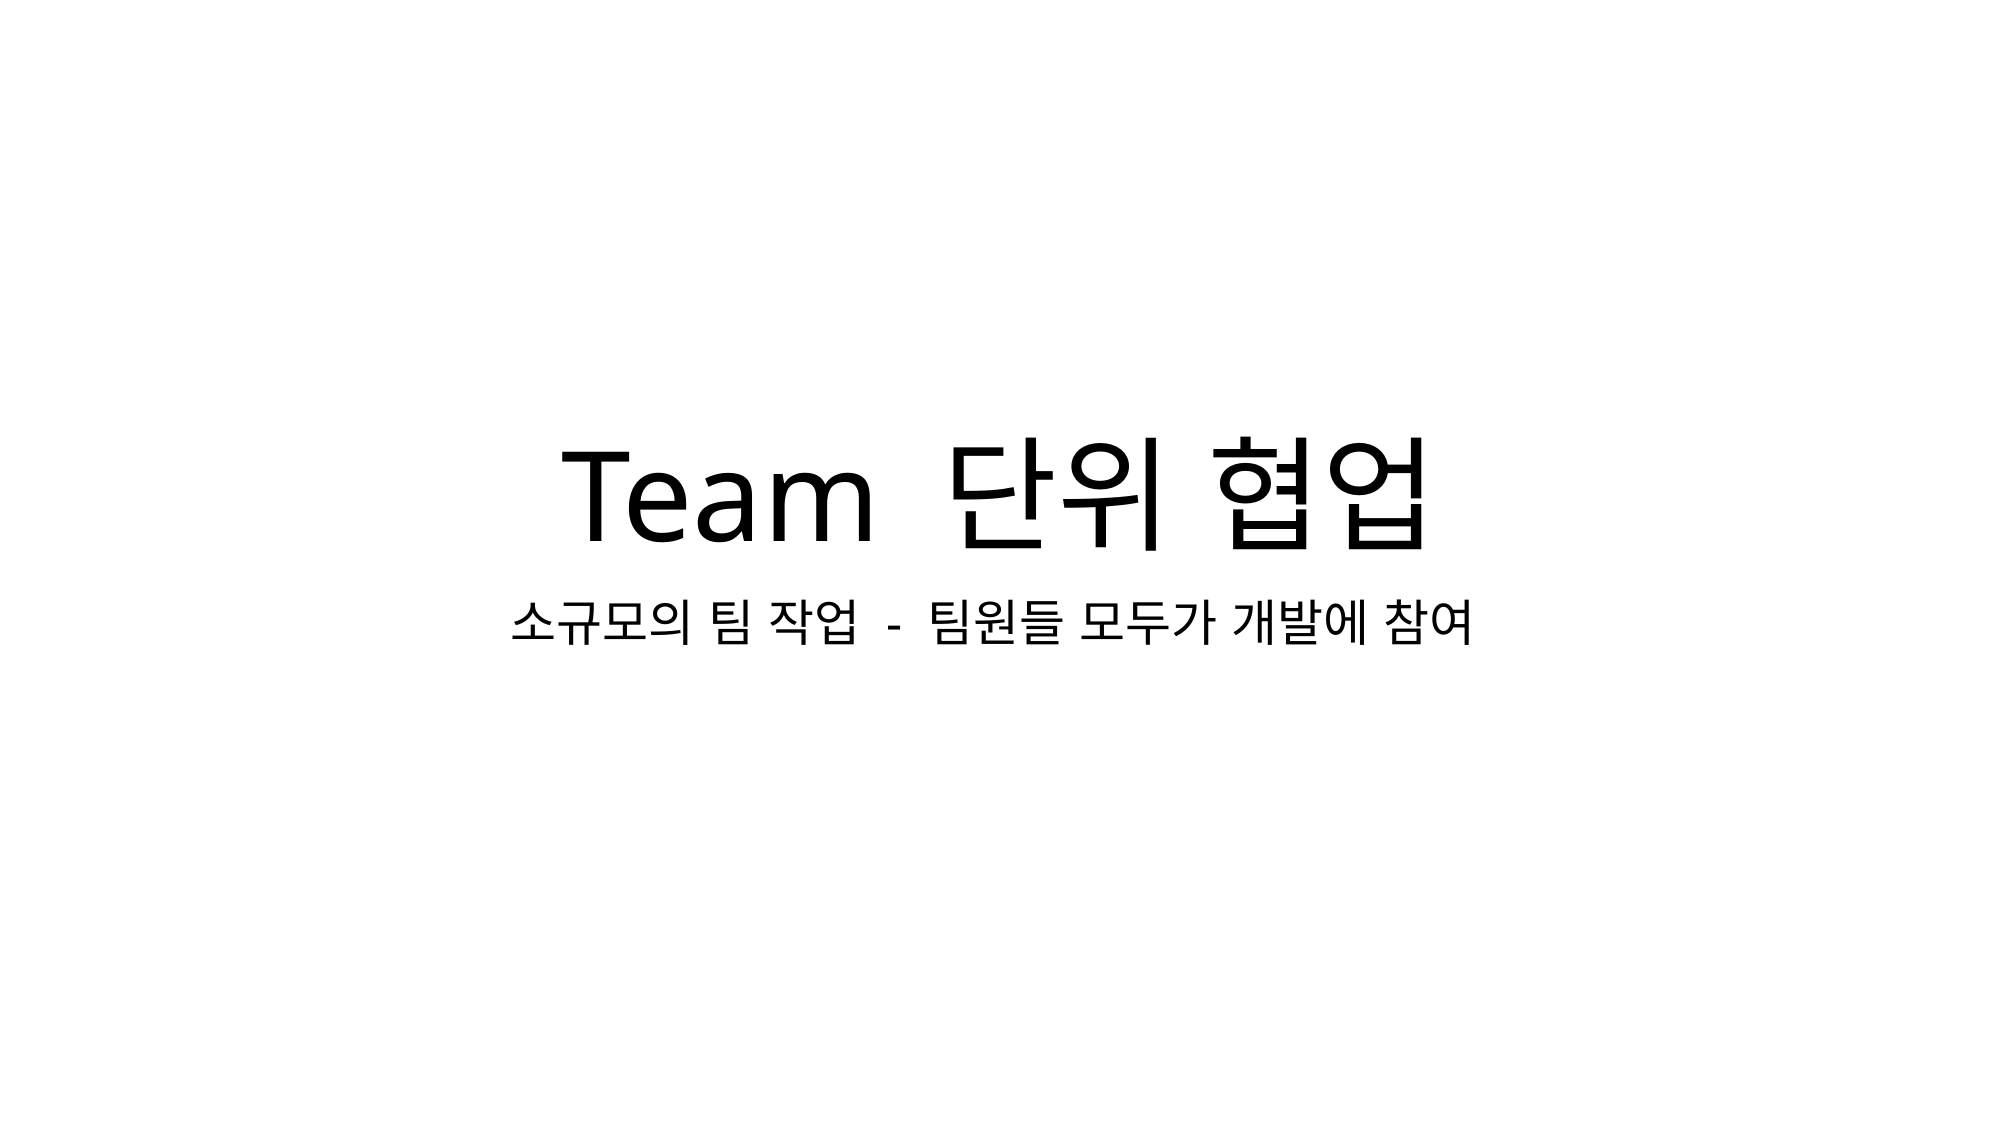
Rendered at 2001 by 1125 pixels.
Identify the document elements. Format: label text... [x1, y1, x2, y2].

subtitle 소규모의 팀 작업 - 팀원들 모두가 개발에 참여 [249, 590, 1750, 863]
title Team 단위 협업 [249, 184, 1750, 576]
